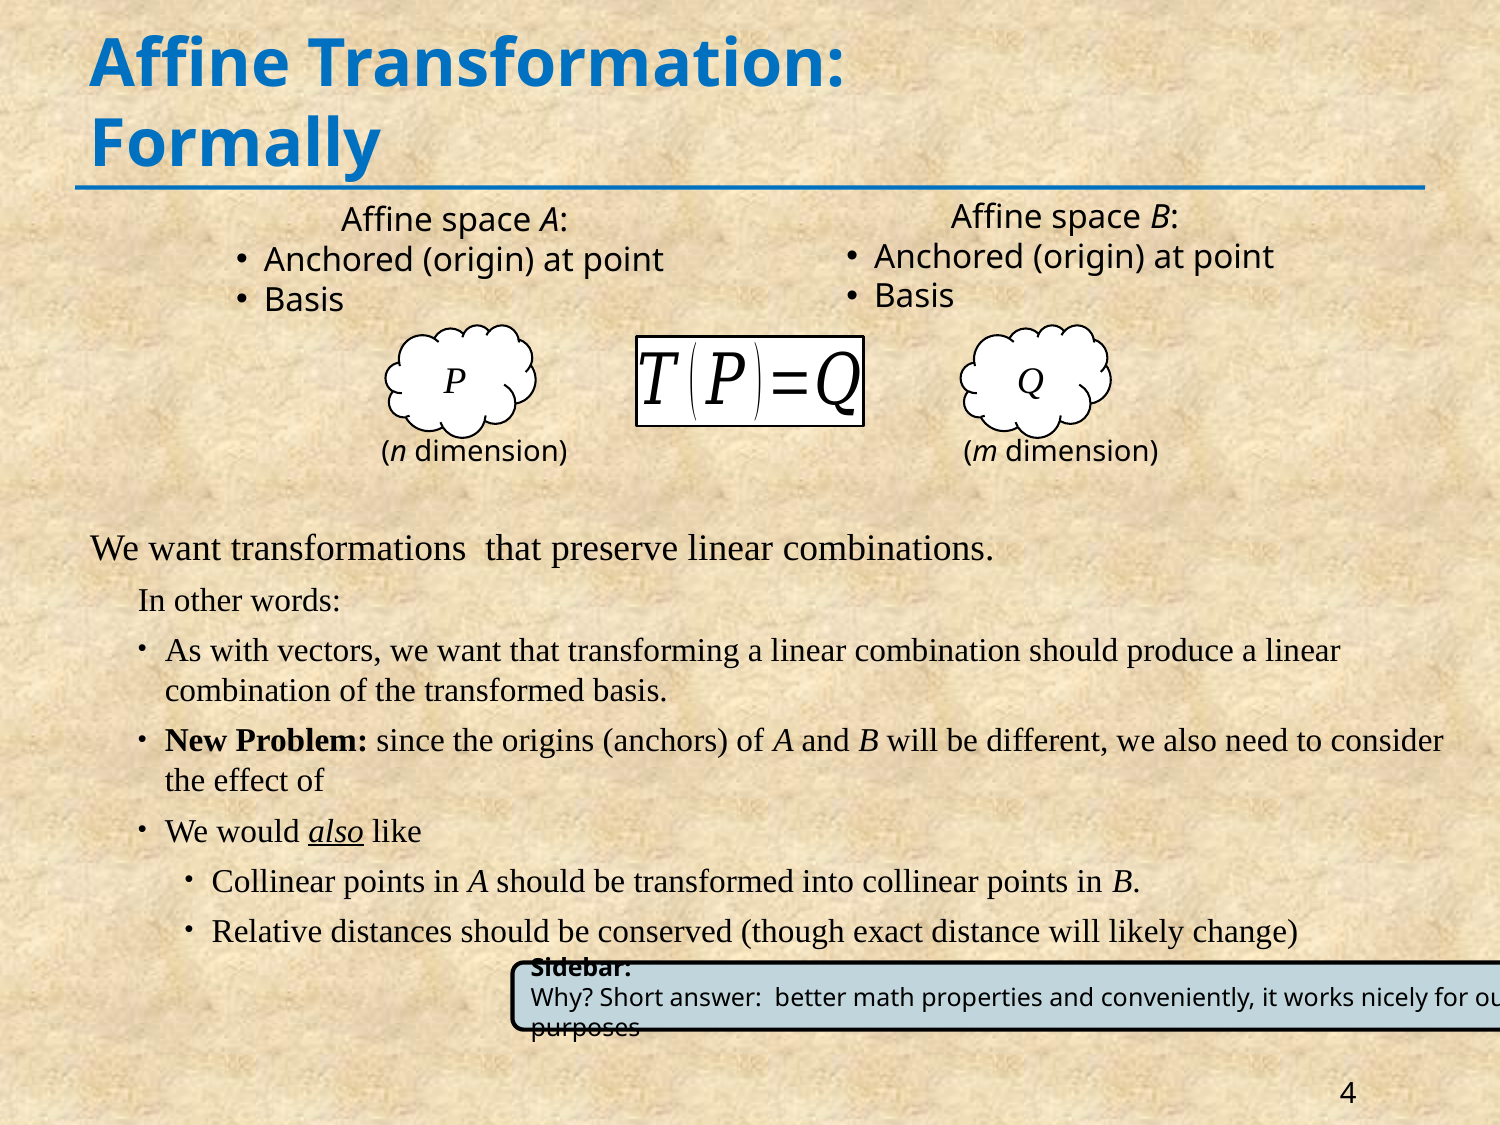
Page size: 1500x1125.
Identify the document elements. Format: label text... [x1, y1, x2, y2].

title Affine Transformation: Formally [75, 24, 1488, 188]
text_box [361, 324, 1176, 485]
slide_number 4 [1325, 1066, 1425, 1125]
picture [0, 0, 1500, 1125]
text_box Sidebar: Why? Short answer: better math properties and conveniently, it works nicely for our purposes [510, 960, 1500, 1032]
